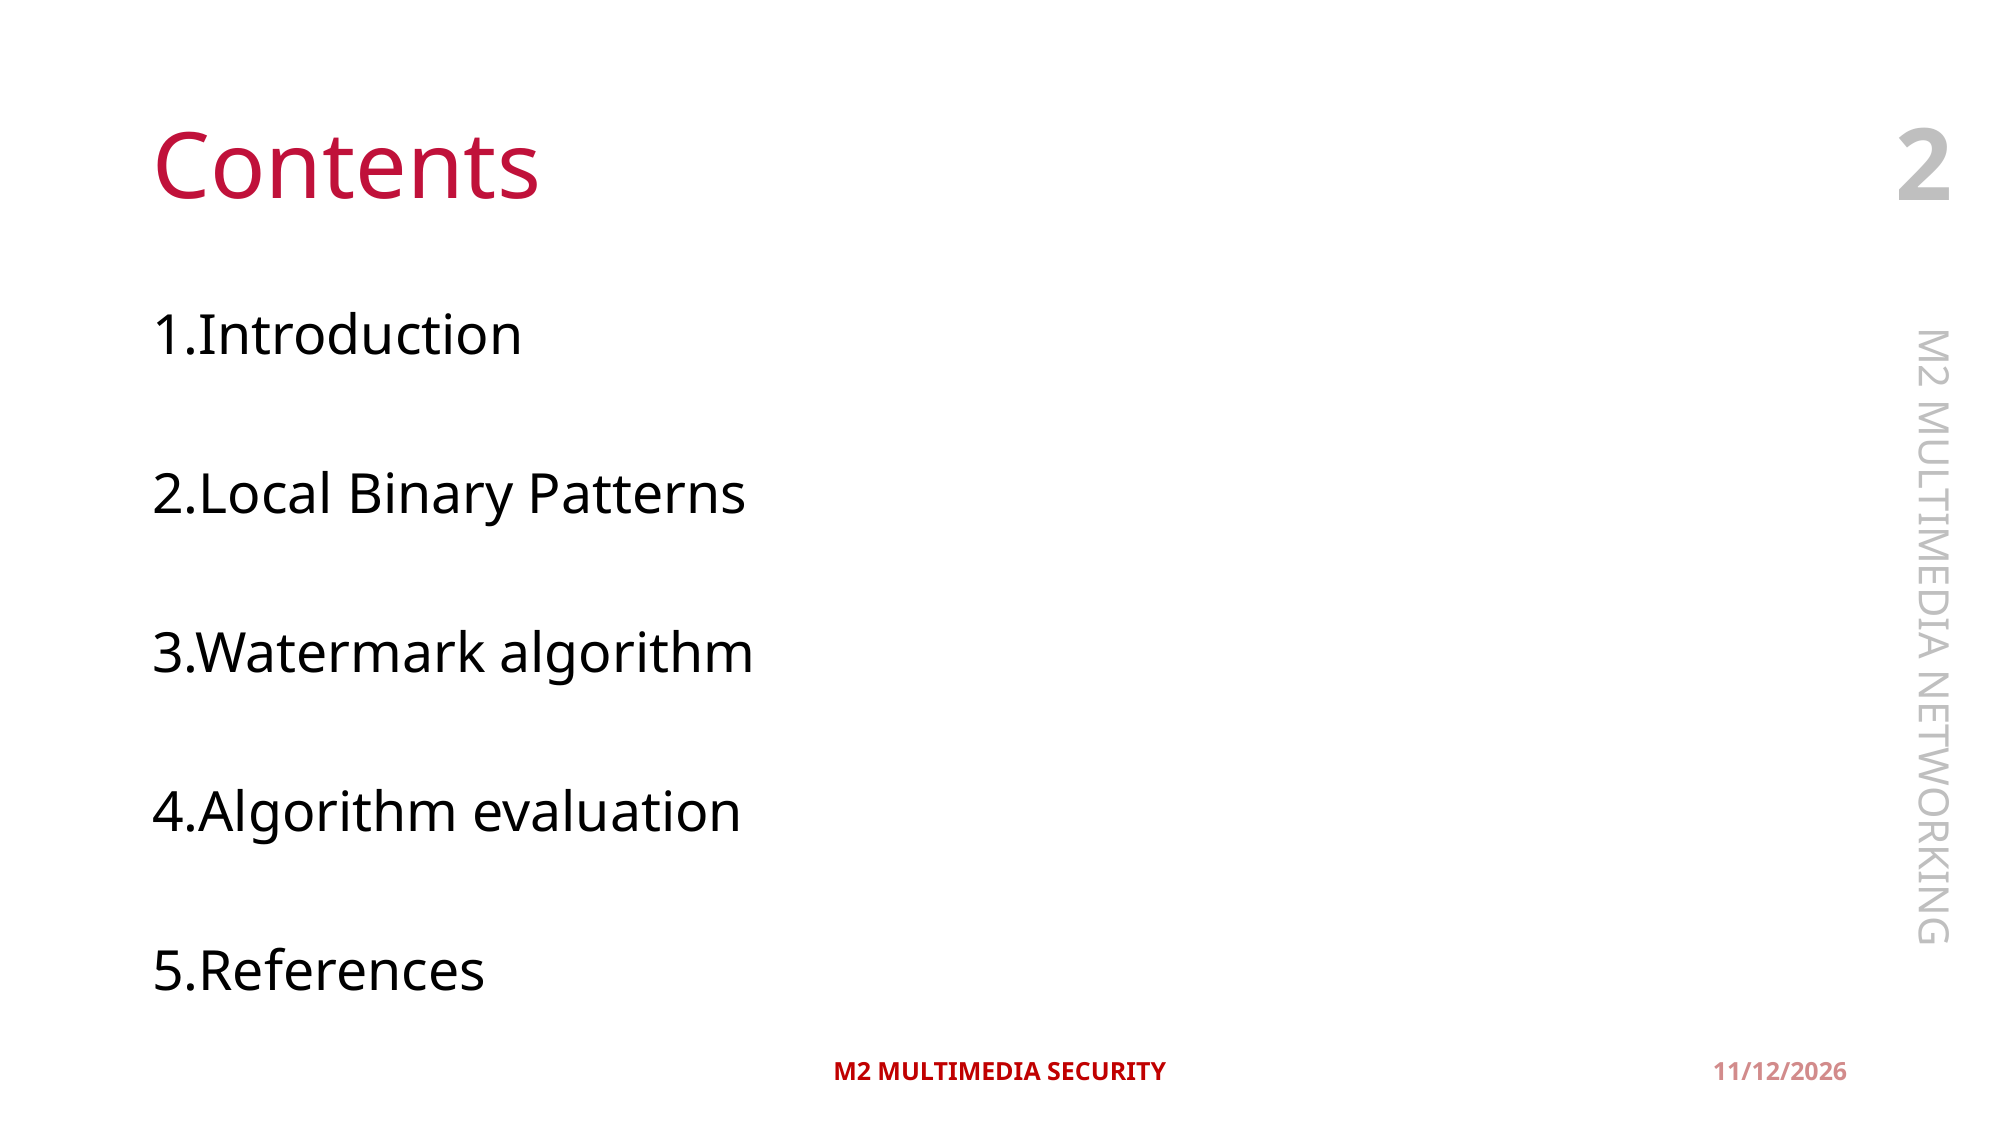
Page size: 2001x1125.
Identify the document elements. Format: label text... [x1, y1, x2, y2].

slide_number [1413, 1042, 1863, 1103]
slide_number 2 [1736, 138, 1969, 199]
footer M2 MULTIMEDIA SECURITY [587, 1042, 1413, 1103]
title Contents [137, 59, 1863, 278]
list 1.Introduction 2.Local Binary Patterns 3.Watermark algorithm 4.Algorithm evaluation 5.References [137, 299, 1863, 1014]
